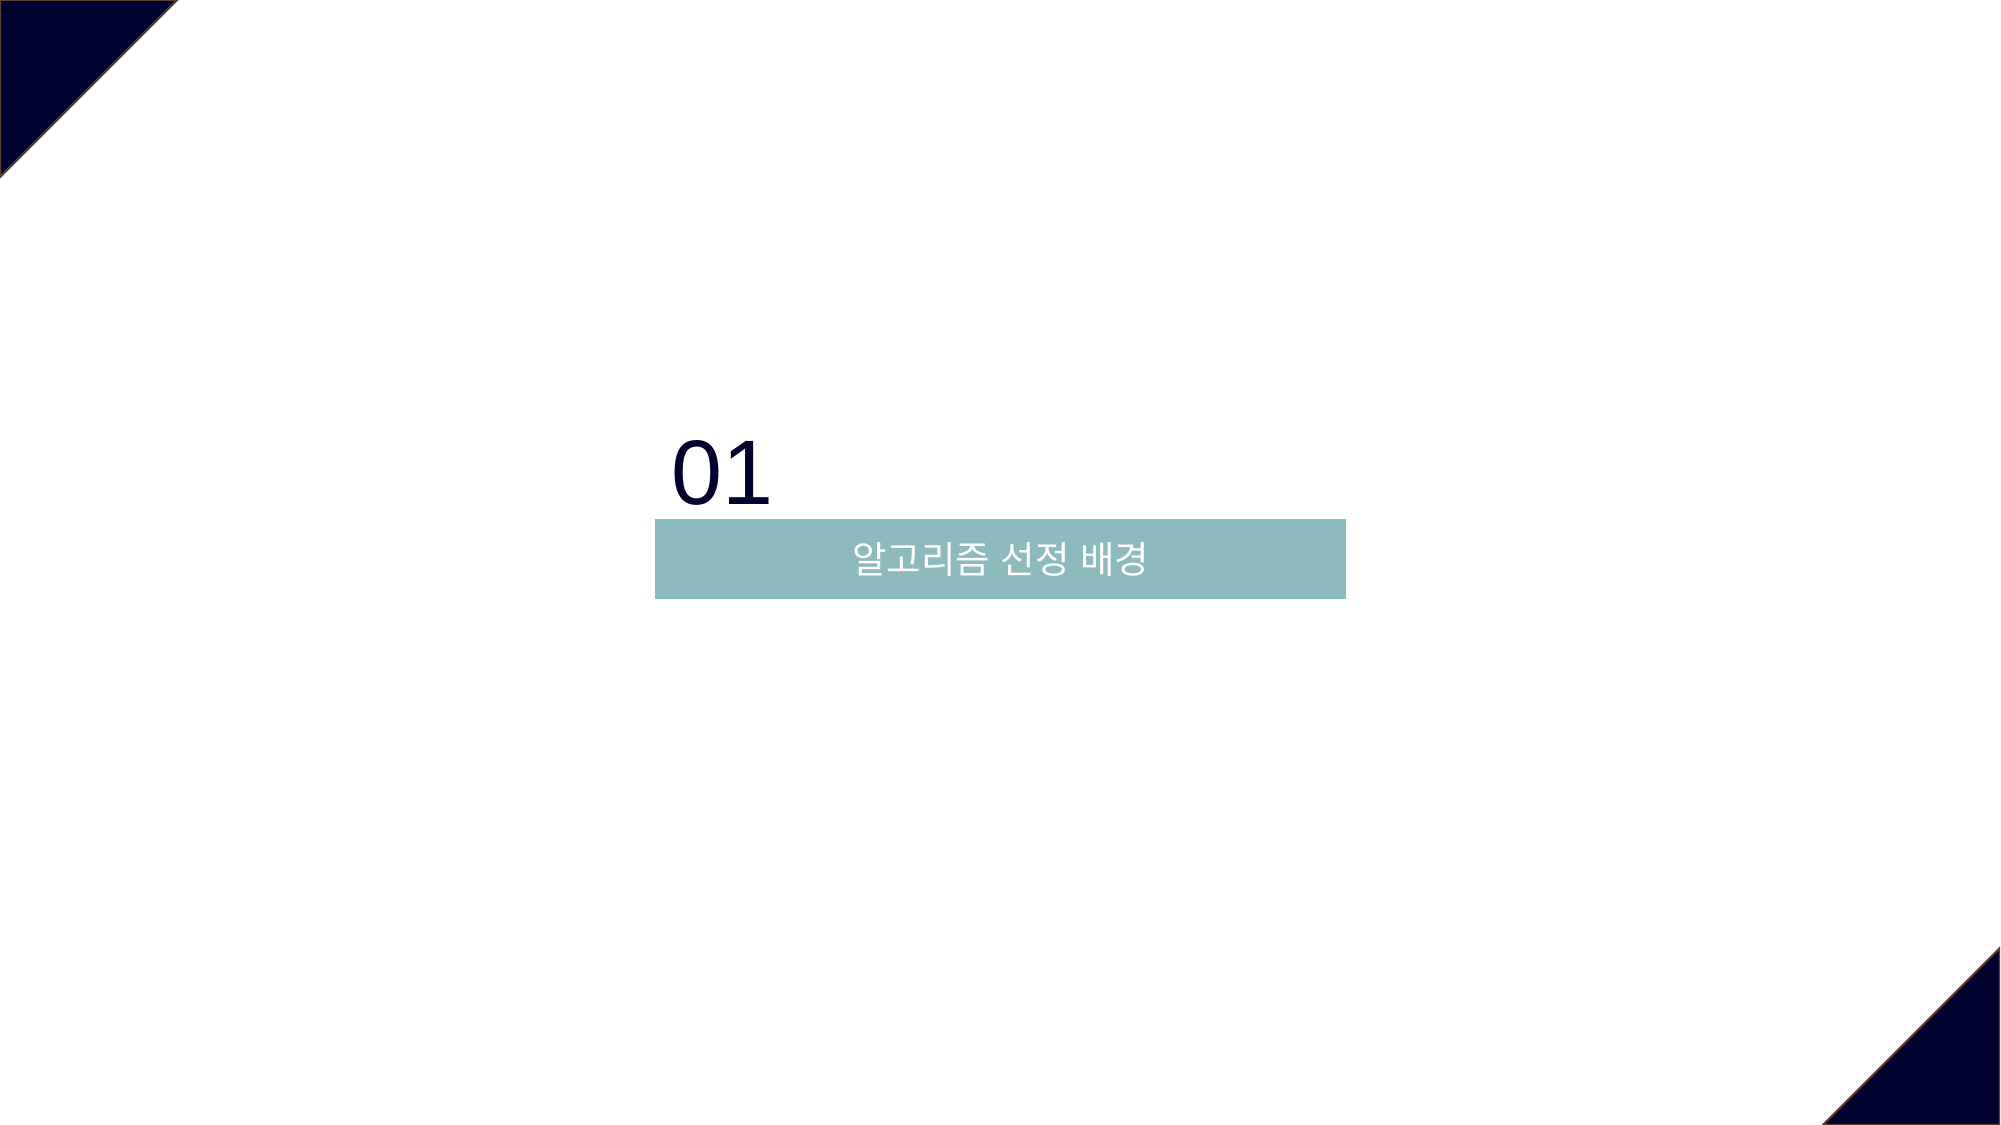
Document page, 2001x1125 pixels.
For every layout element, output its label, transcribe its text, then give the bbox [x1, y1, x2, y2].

text_box 알고리즘 선정 배경 [656, 519, 1346, 598]
text_box 01 [656, 405, 1346, 519]
